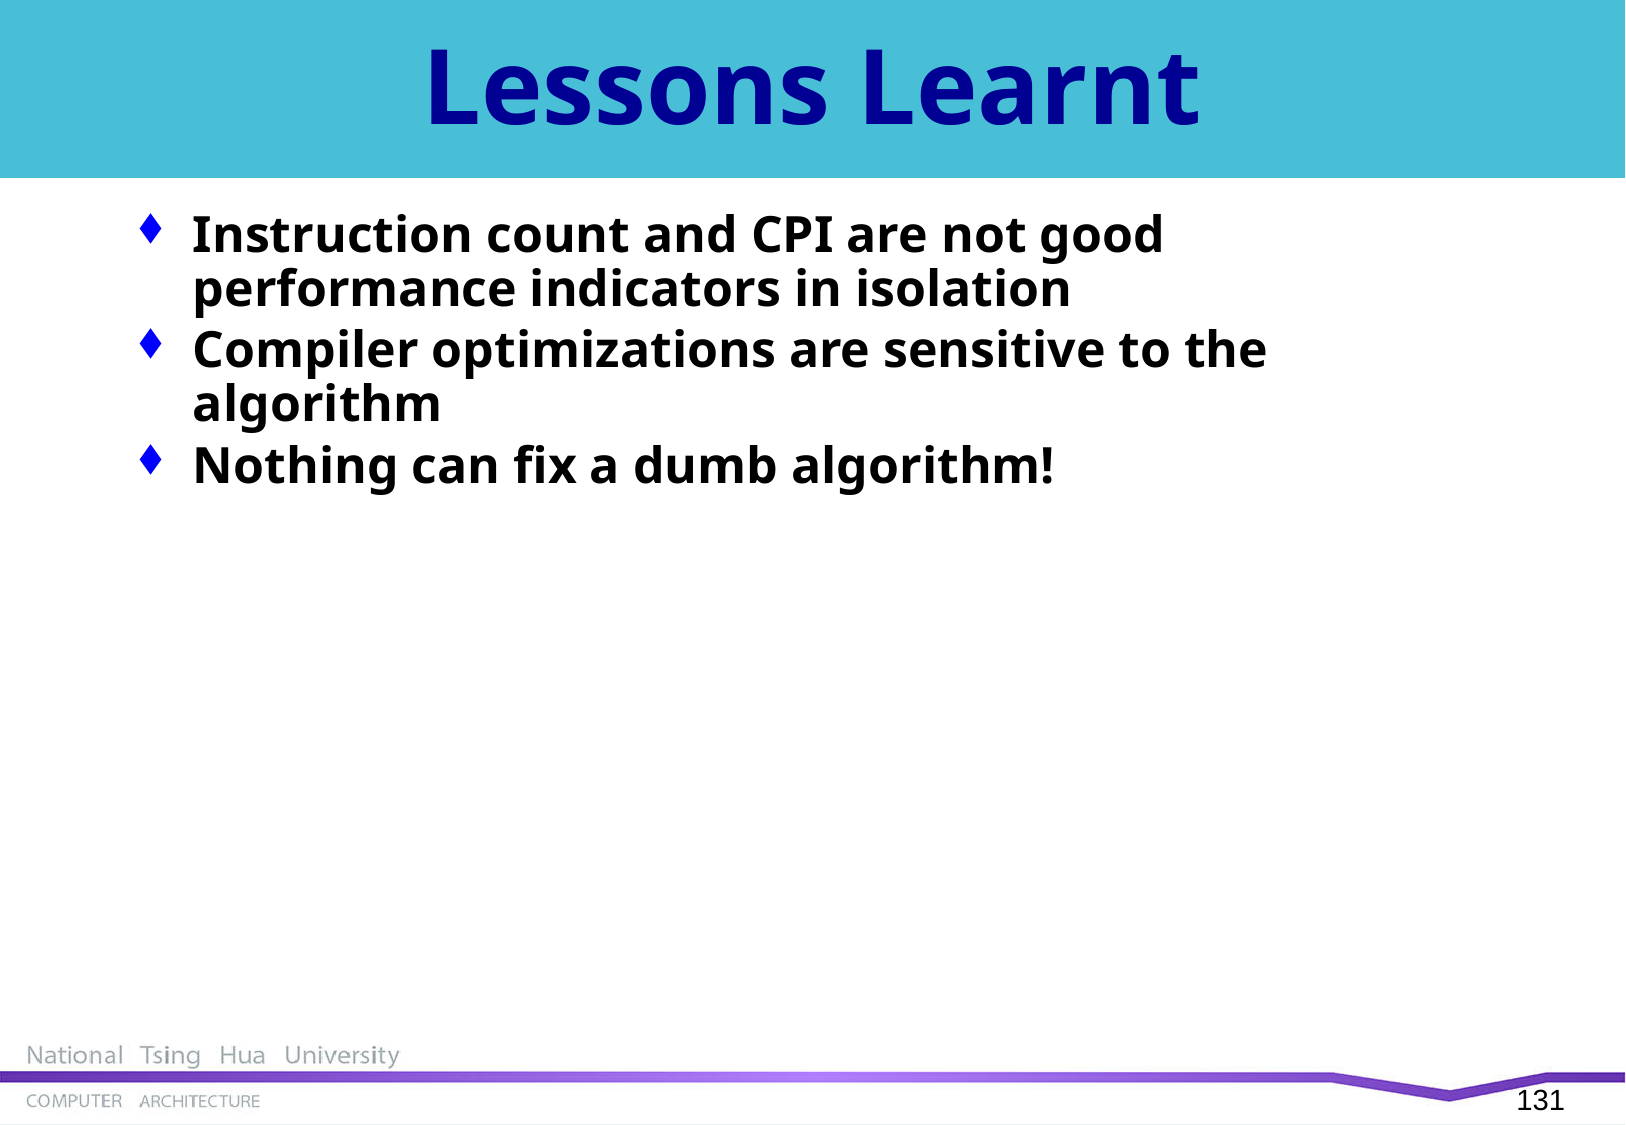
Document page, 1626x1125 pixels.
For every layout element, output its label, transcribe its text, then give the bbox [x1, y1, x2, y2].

picture [0, 0, 1626, 1125]
slide_number 130 [1241, 1060, 1581, 1125]
title Lessons Learnt [121, 19, 1504, 167]
list Instruction count and CPI are not good performance indicators in isolation Compiler optimizations are sensitive to the algorithm Nothing can fix a dumb algorithm! [121, 202, 1504, 1036]
